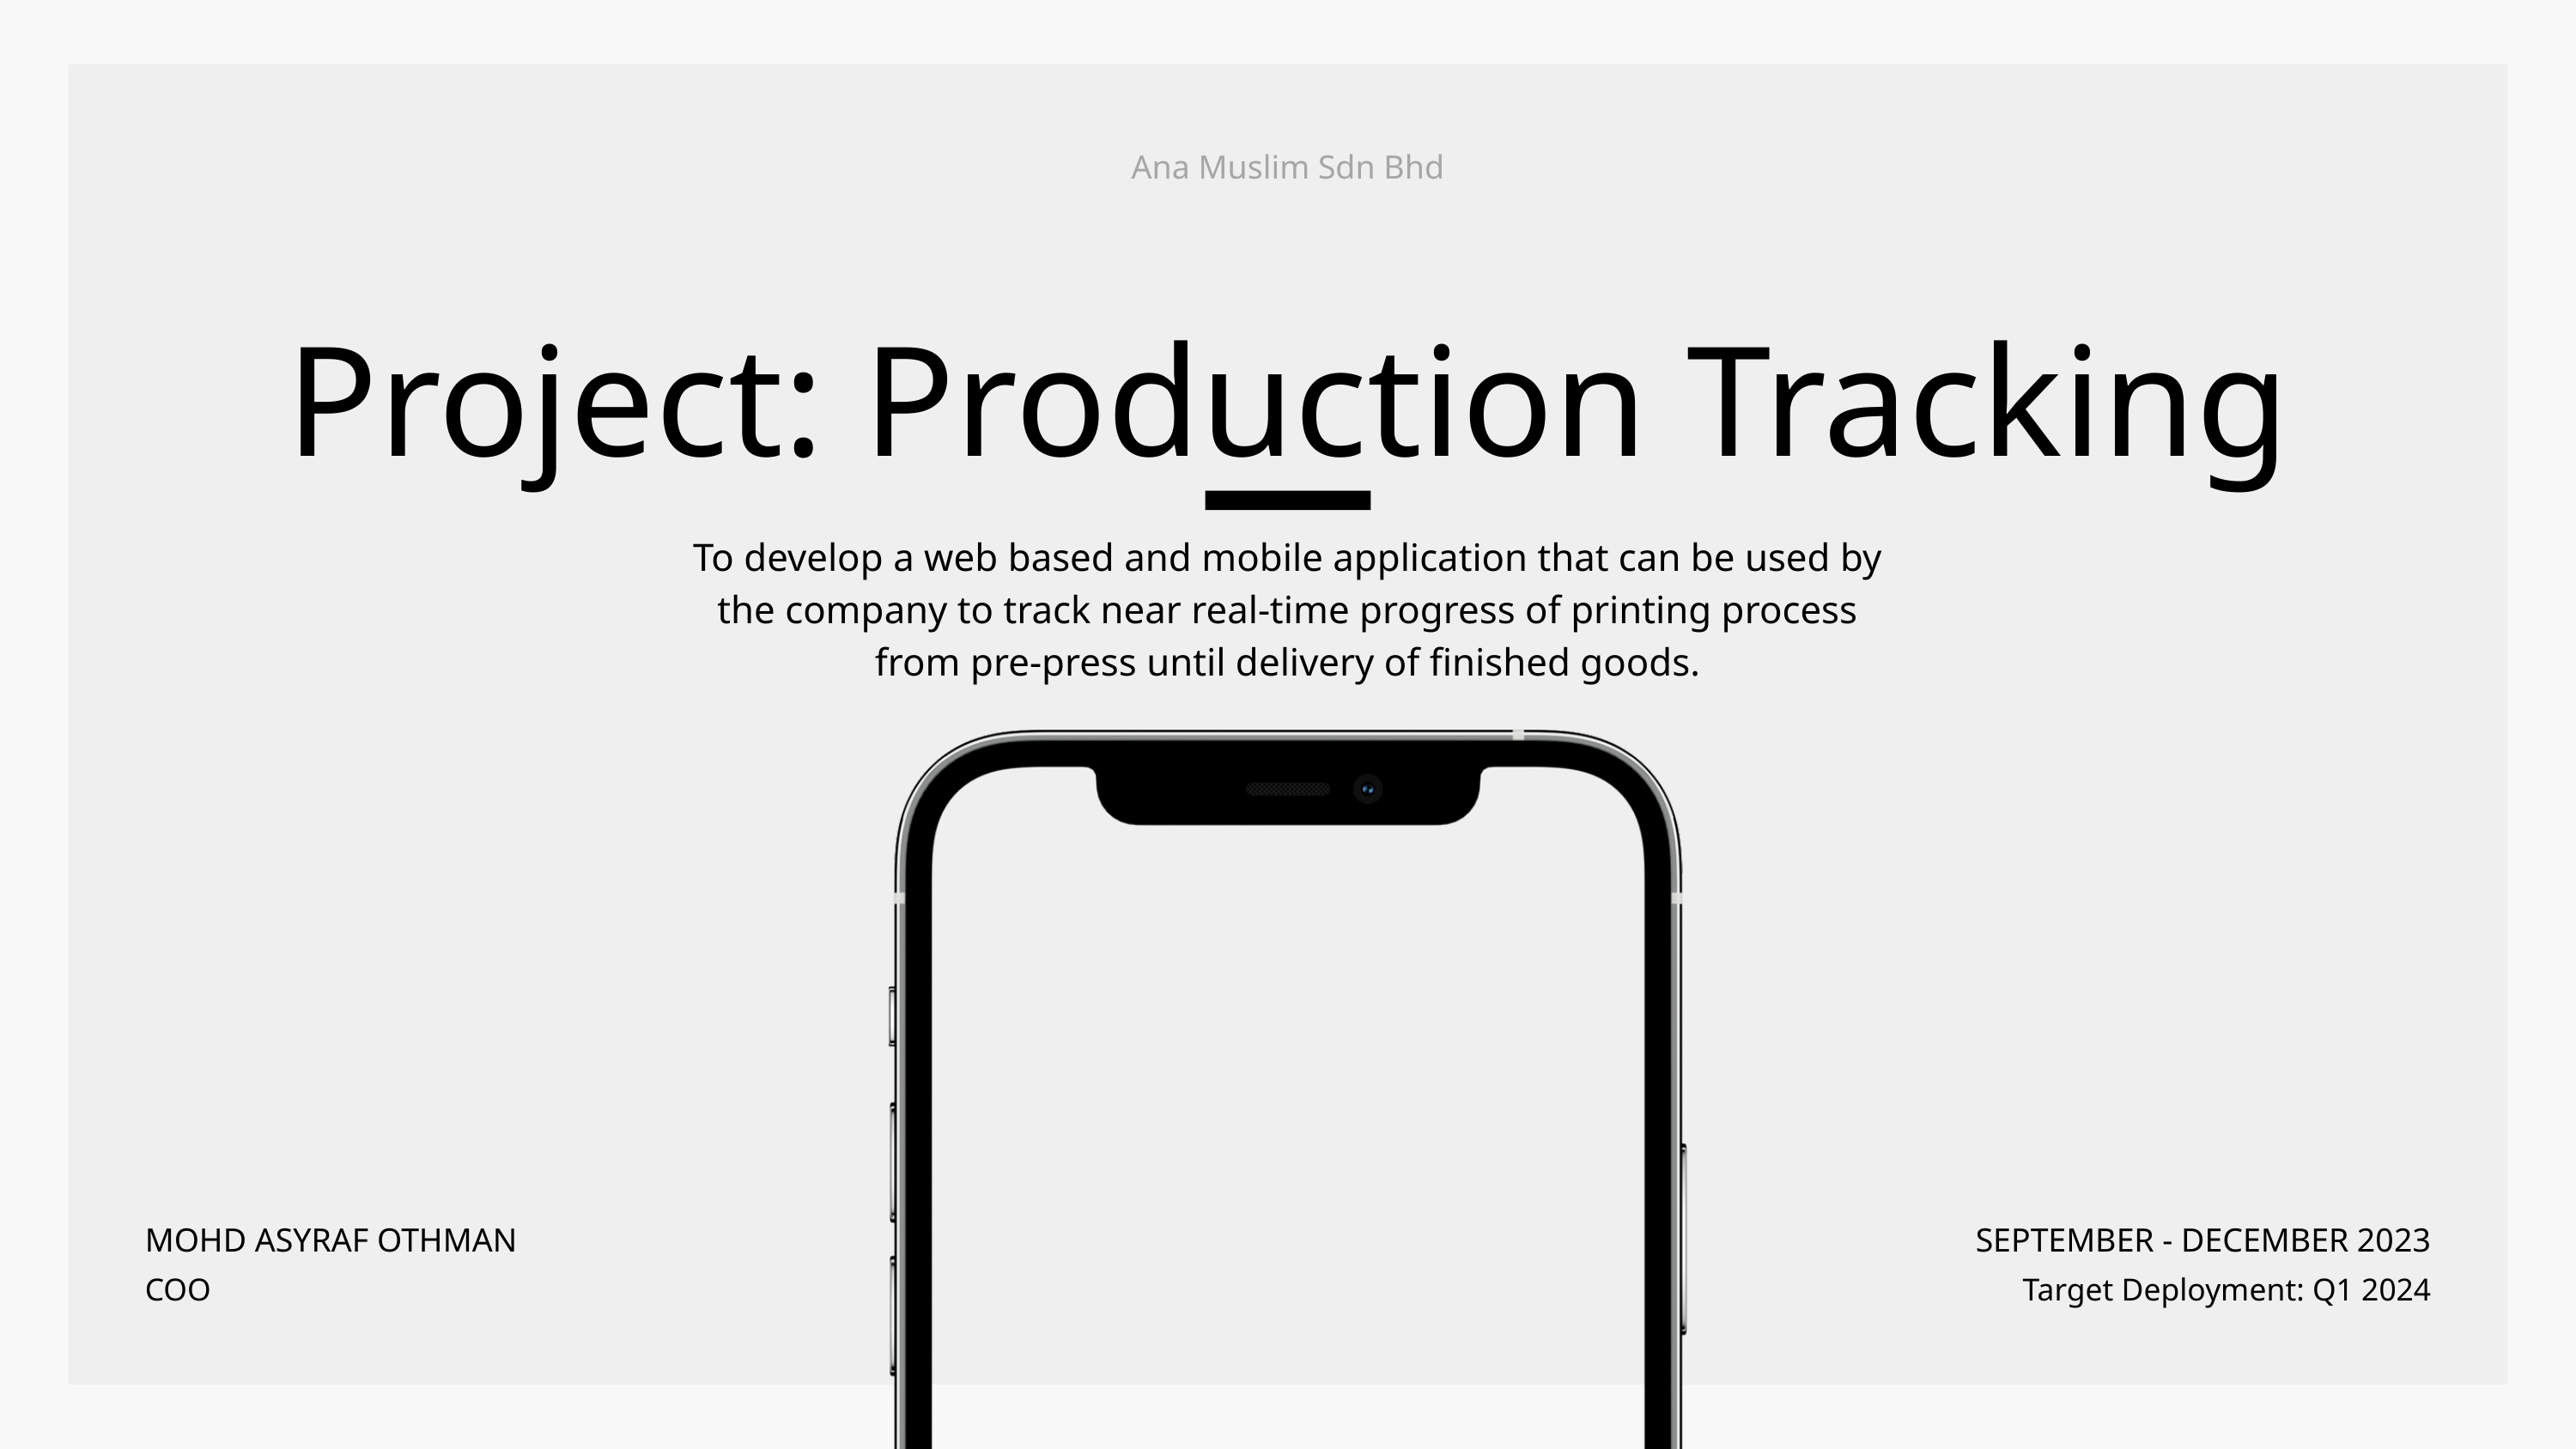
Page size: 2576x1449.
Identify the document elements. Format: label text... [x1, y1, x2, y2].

text_box MOHD ASYRAF OTHMAN [144, 1213, 754, 1259]
text_box [888, 729, 1688, 1449]
text_box [68, 64, 2508, 1385]
text_box Target Deployment: Q1 2024 [1822, 1264, 2432, 1307]
text_box Project: Production Tracking [144, 273, 2432, 487]
text_box COO [144, 1264, 754, 1307]
text_box To develop a web based and mobile application that can be used by the company to track near real-time progress of printing process from pre-press until delivery of finished goods. [678, 525, 1898, 684]
text_box Ana Muslim Sdn Bhd [983, 141, 1593, 186]
text_box SEPTEMBER - DECEMBER 2023 [1822, 1213, 2432, 1259]
text_box [1205, 490, 1371, 511]
